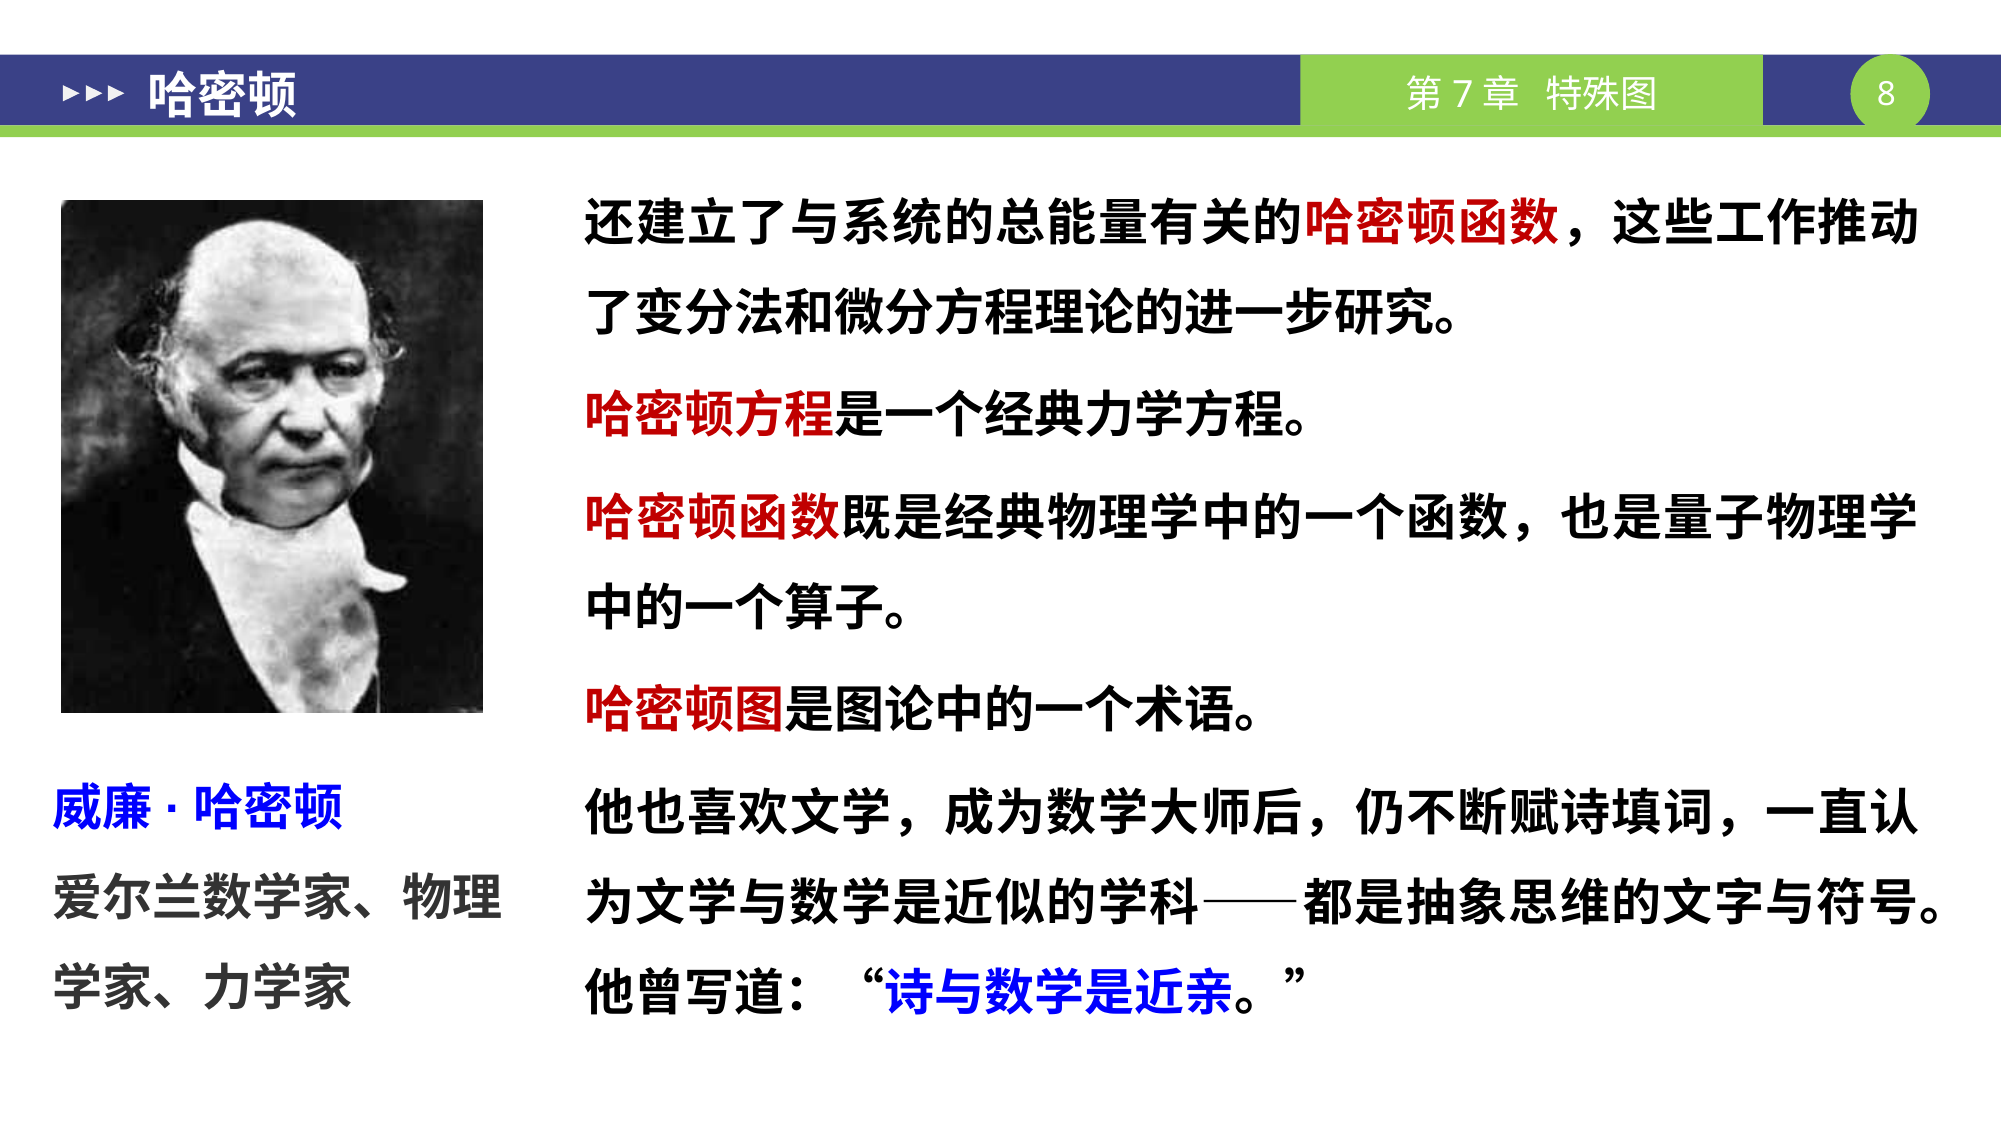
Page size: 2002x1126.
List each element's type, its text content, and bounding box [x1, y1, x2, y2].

list 还建立了与系统的总能量有关的哈密顿函数，这些工作推动了变分法和微分方程理论的进一步研究。 哈密顿方程是一个经典力学方程。 哈密顿函数既是经典物理学中的一个函数，也是量子物理学中的一个算子。 哈密顿图是图论中的一个术语。 他也喜欢文学，成为数学大师后，仍不断赋诗填词，一直认为文学与数学是近似的学科——都是抽象思维的文字与符号。他曾写道：“诗与数学是近亲。” [564, 150, 1940, 1088]
picture [61, 199, 483, 713]
title 哈密顿 [127, 57, 1003, 129]
text_box 威廉·哈密顿 爱尔兰数学家、物理学家、力学家 [37, 737, 551, 1023]
